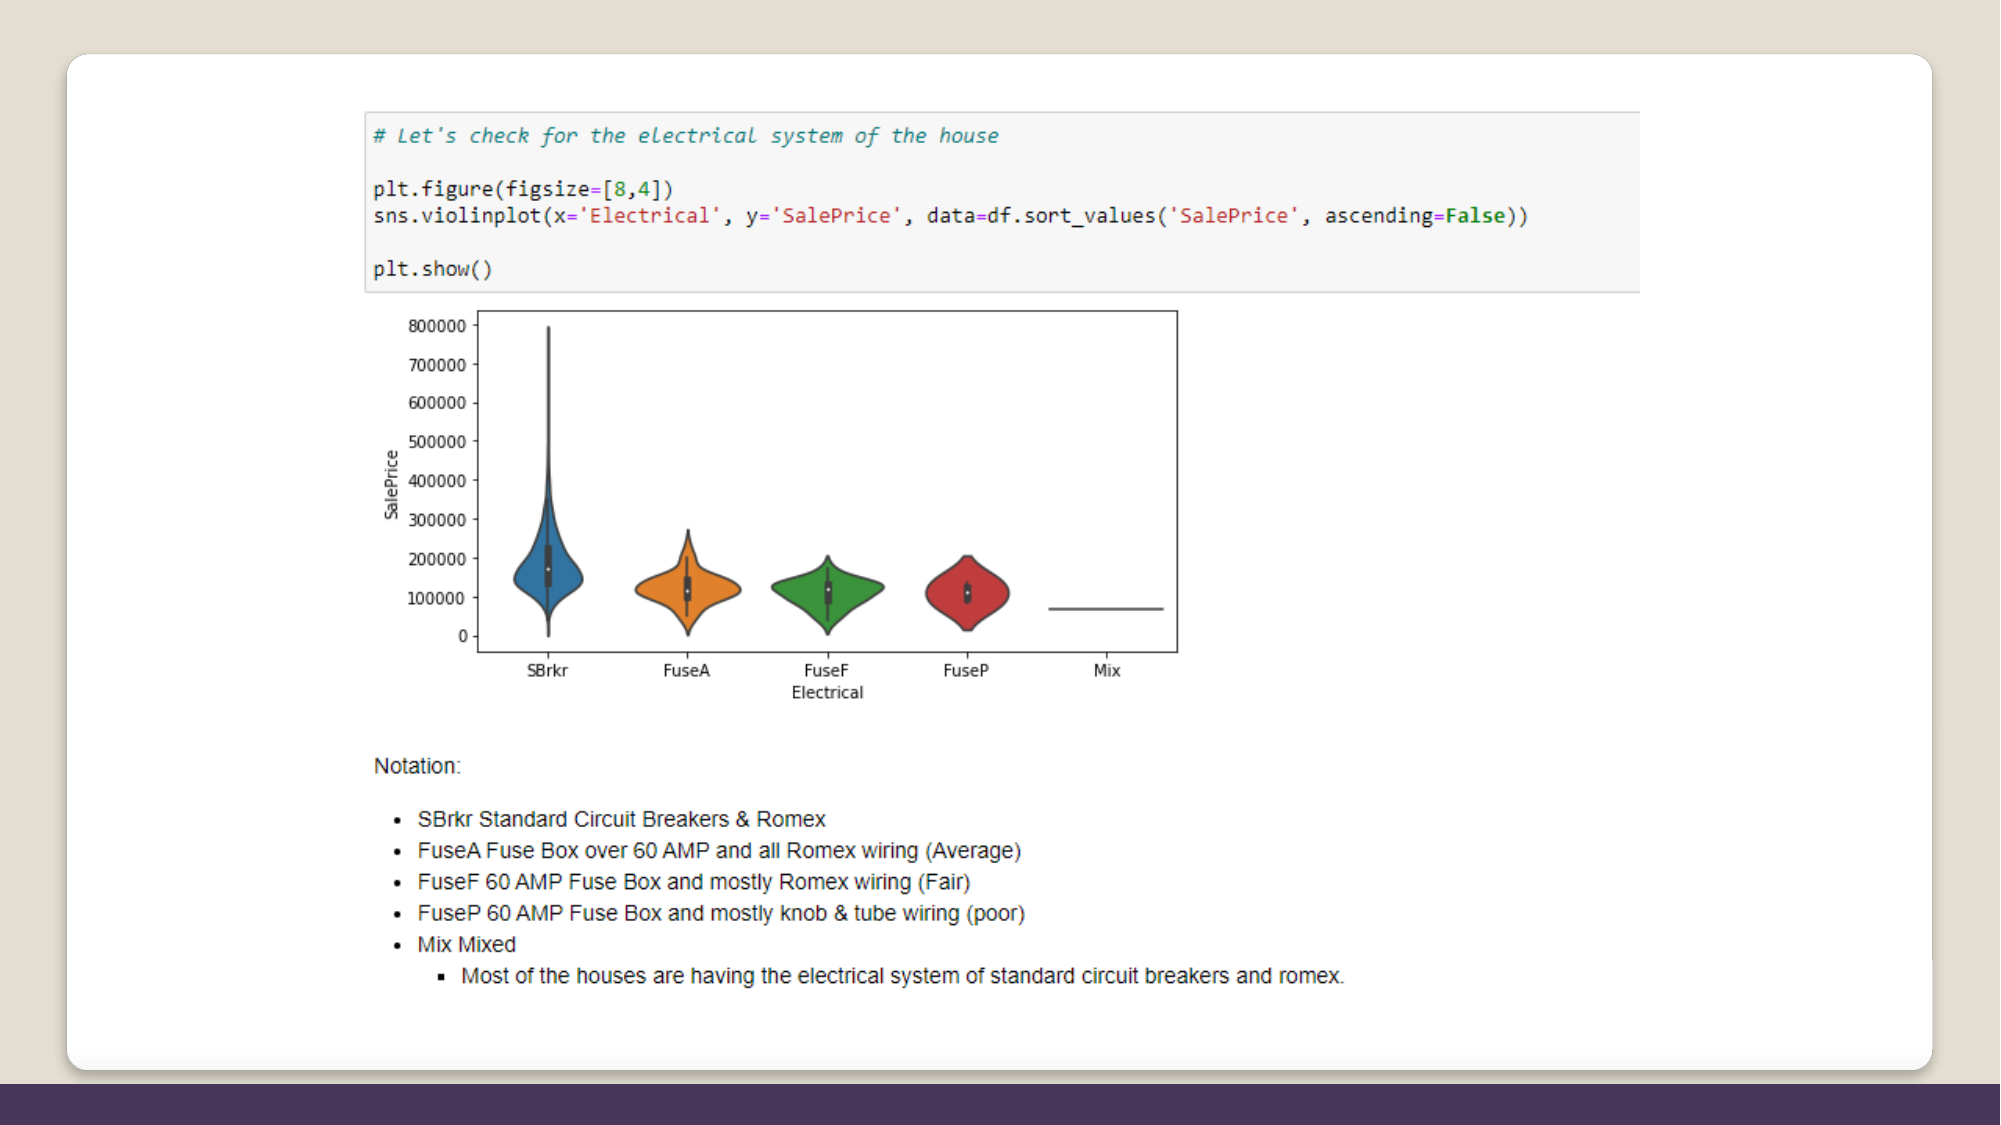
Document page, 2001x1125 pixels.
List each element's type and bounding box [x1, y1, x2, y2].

text_box [0, 1081, 2000, 1125]
picture [360, 107, 1640, 1018]
